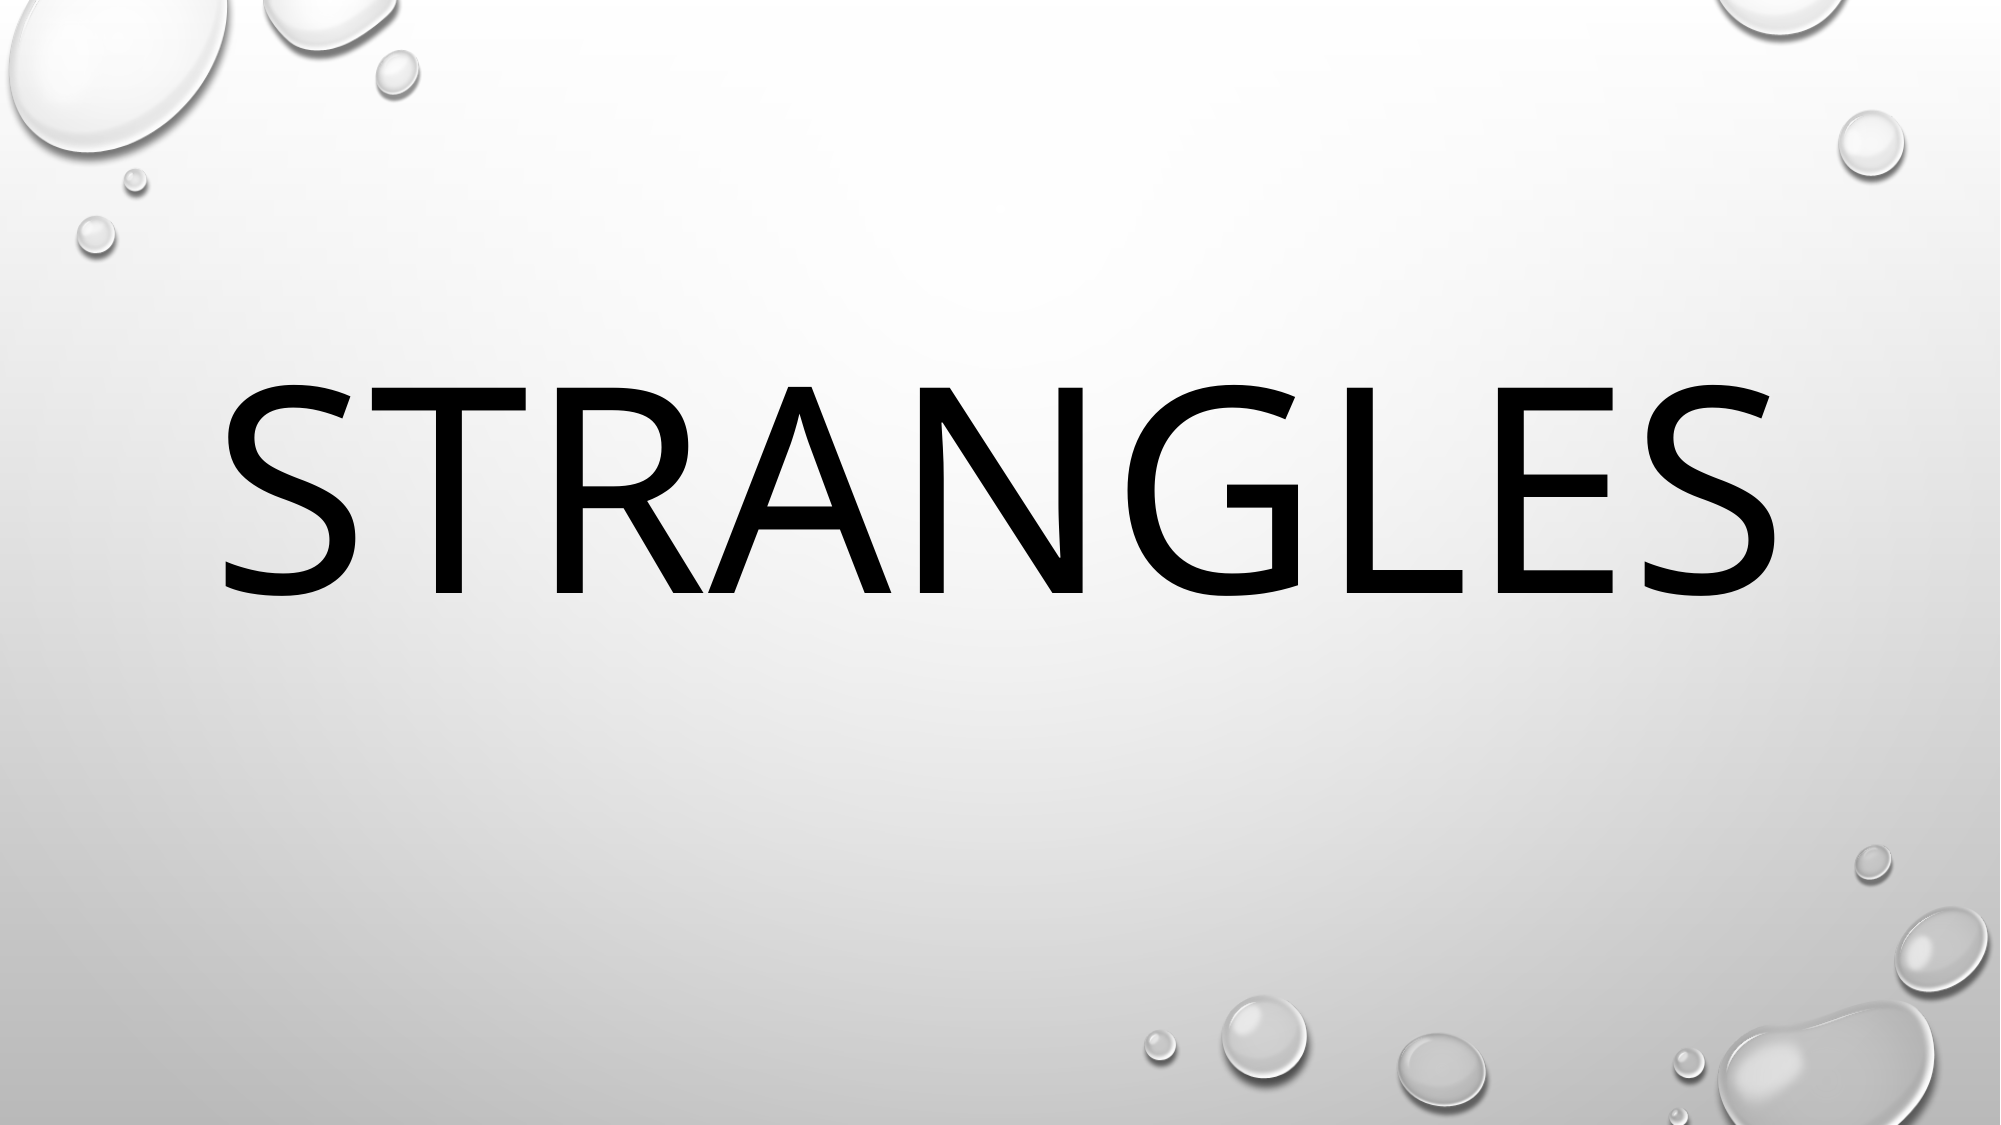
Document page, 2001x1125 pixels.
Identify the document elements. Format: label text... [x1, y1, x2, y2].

title Strangles [149, 369, 1851, 632]
picture [0, 0, 2000, 1125]
